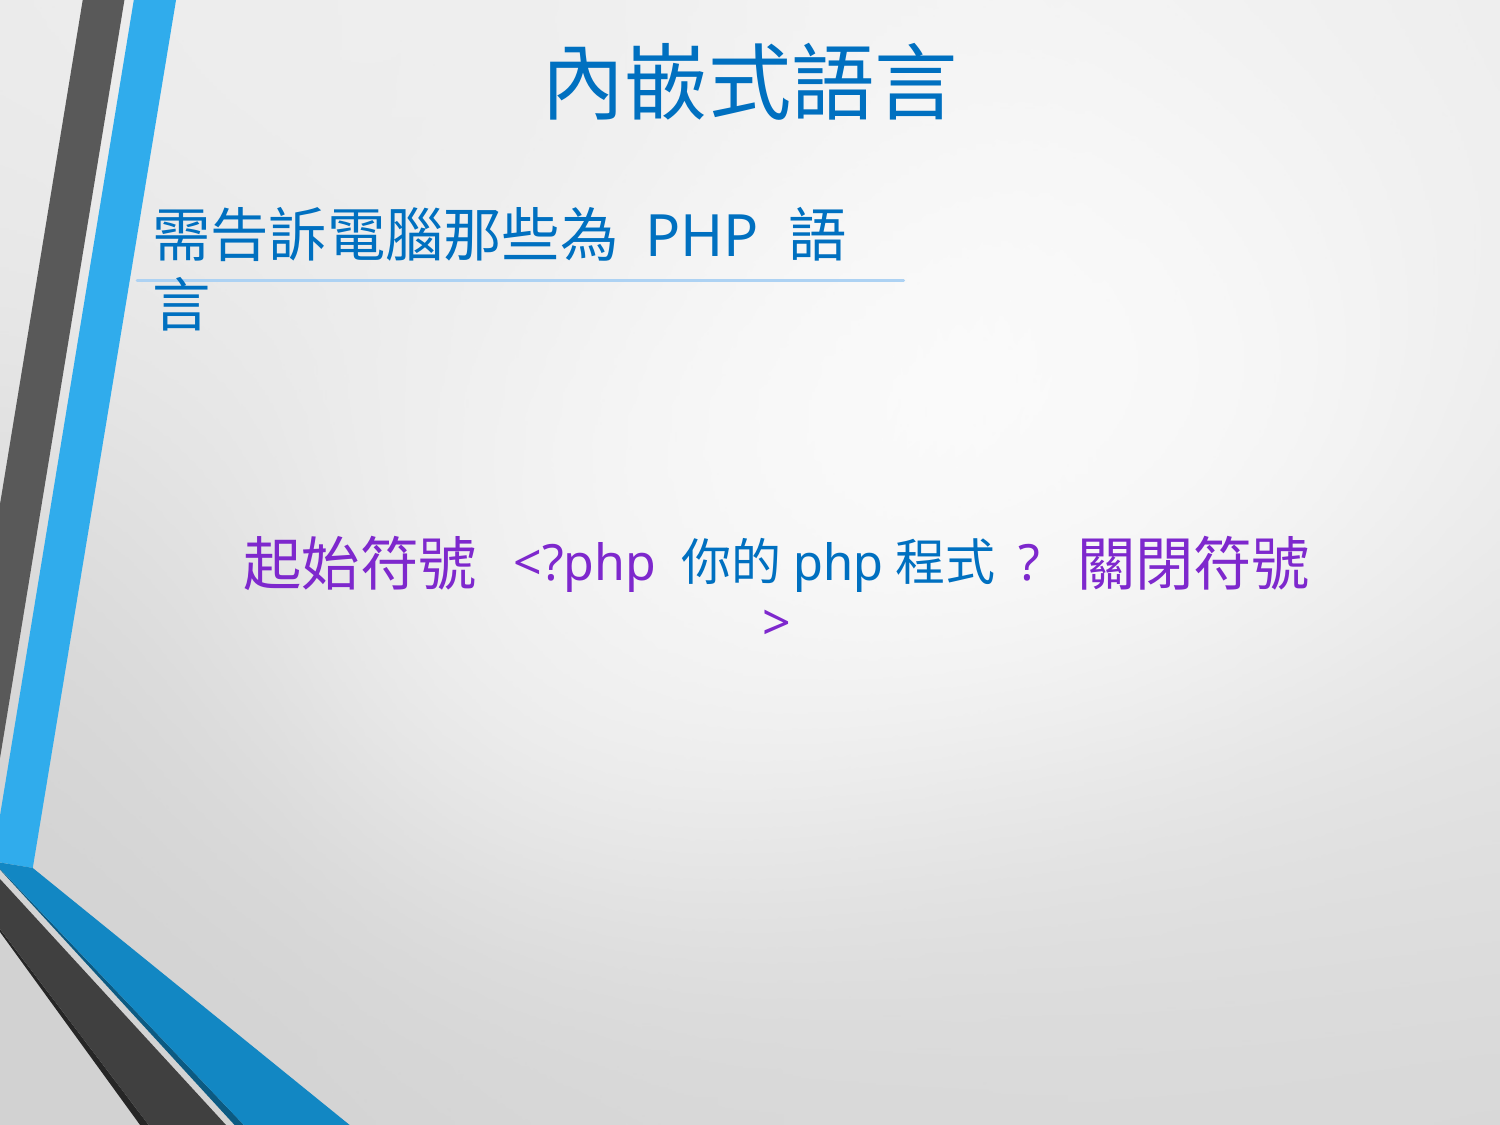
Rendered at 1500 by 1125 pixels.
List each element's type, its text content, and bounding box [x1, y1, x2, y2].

text_box <?php 你的php程式 ?> [490, 522, 1064, 658]
text_box 起始符號 [228, 519, 492, 605]
text_box 需告訴電腦那些為 PHP 語言 [137, 191, 904, 280]
text_box 需告訴電腦那些為 PHP 語言 [137, 282, 904, 346]
text_box 關閉符號 [1062, 519, 1326, 605]
title 內嵌式語言 [0, 0, 1500, 138]
